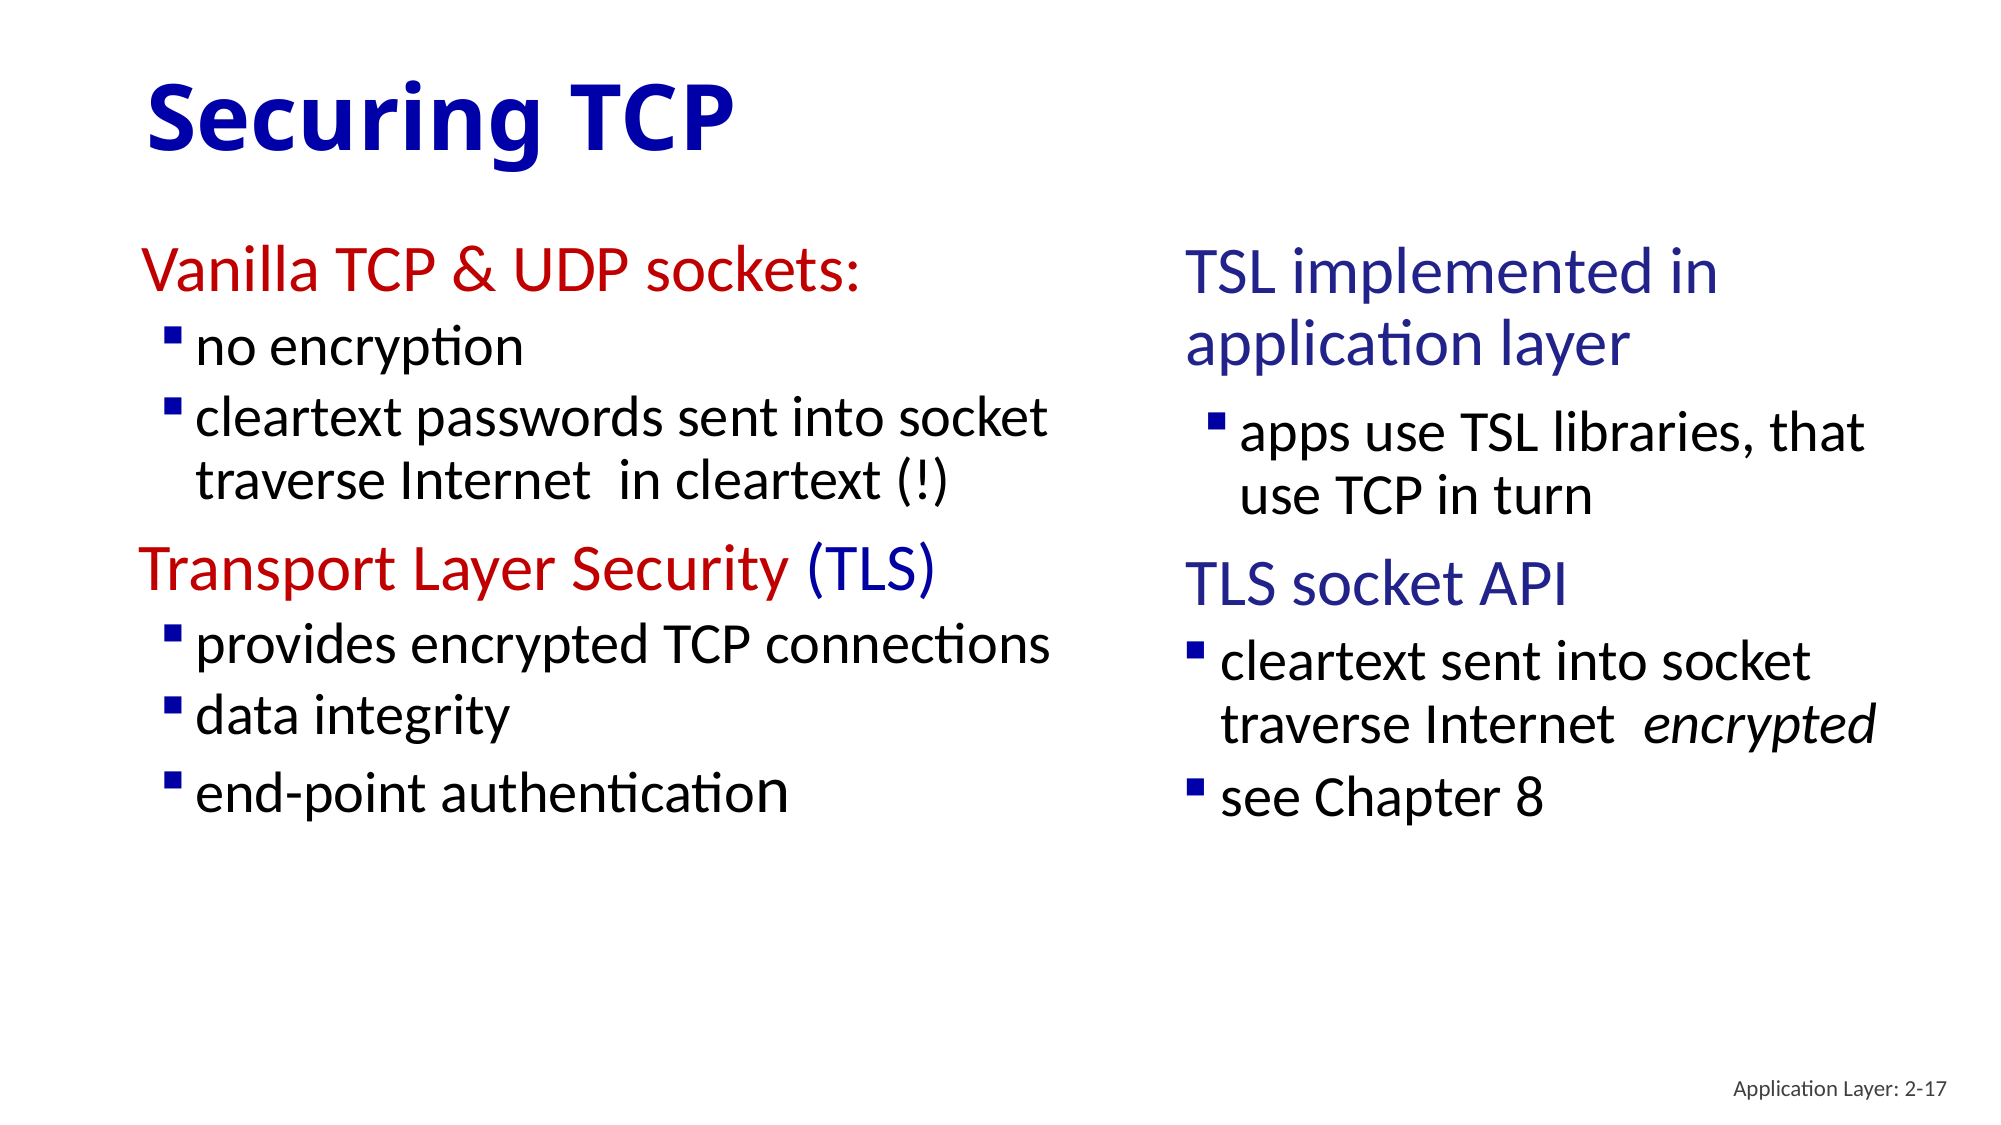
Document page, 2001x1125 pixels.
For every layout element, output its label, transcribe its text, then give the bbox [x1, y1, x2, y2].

text_box TSL implemented in application layer apps use TSL libraries, that use TCP in turn TLS socket API cleartext sent into socket traverse Internet encrypted see Chapter 8 [1167, 228, 1908, 992]
text_box Vanilla TCP & UDP sockets: no encryption cleartext passwords sent into socket traverse Internet in cleartext (!) Transport Layer Security (TLS) provides encrypted TCP connections data integrity end-point authentication [123, 226, 1101, 1040]
title Securing TCP [131, 47, 1856, 195]
slide_number Application Layer: 2-17 [1512, 1056, 1963, 1117]
